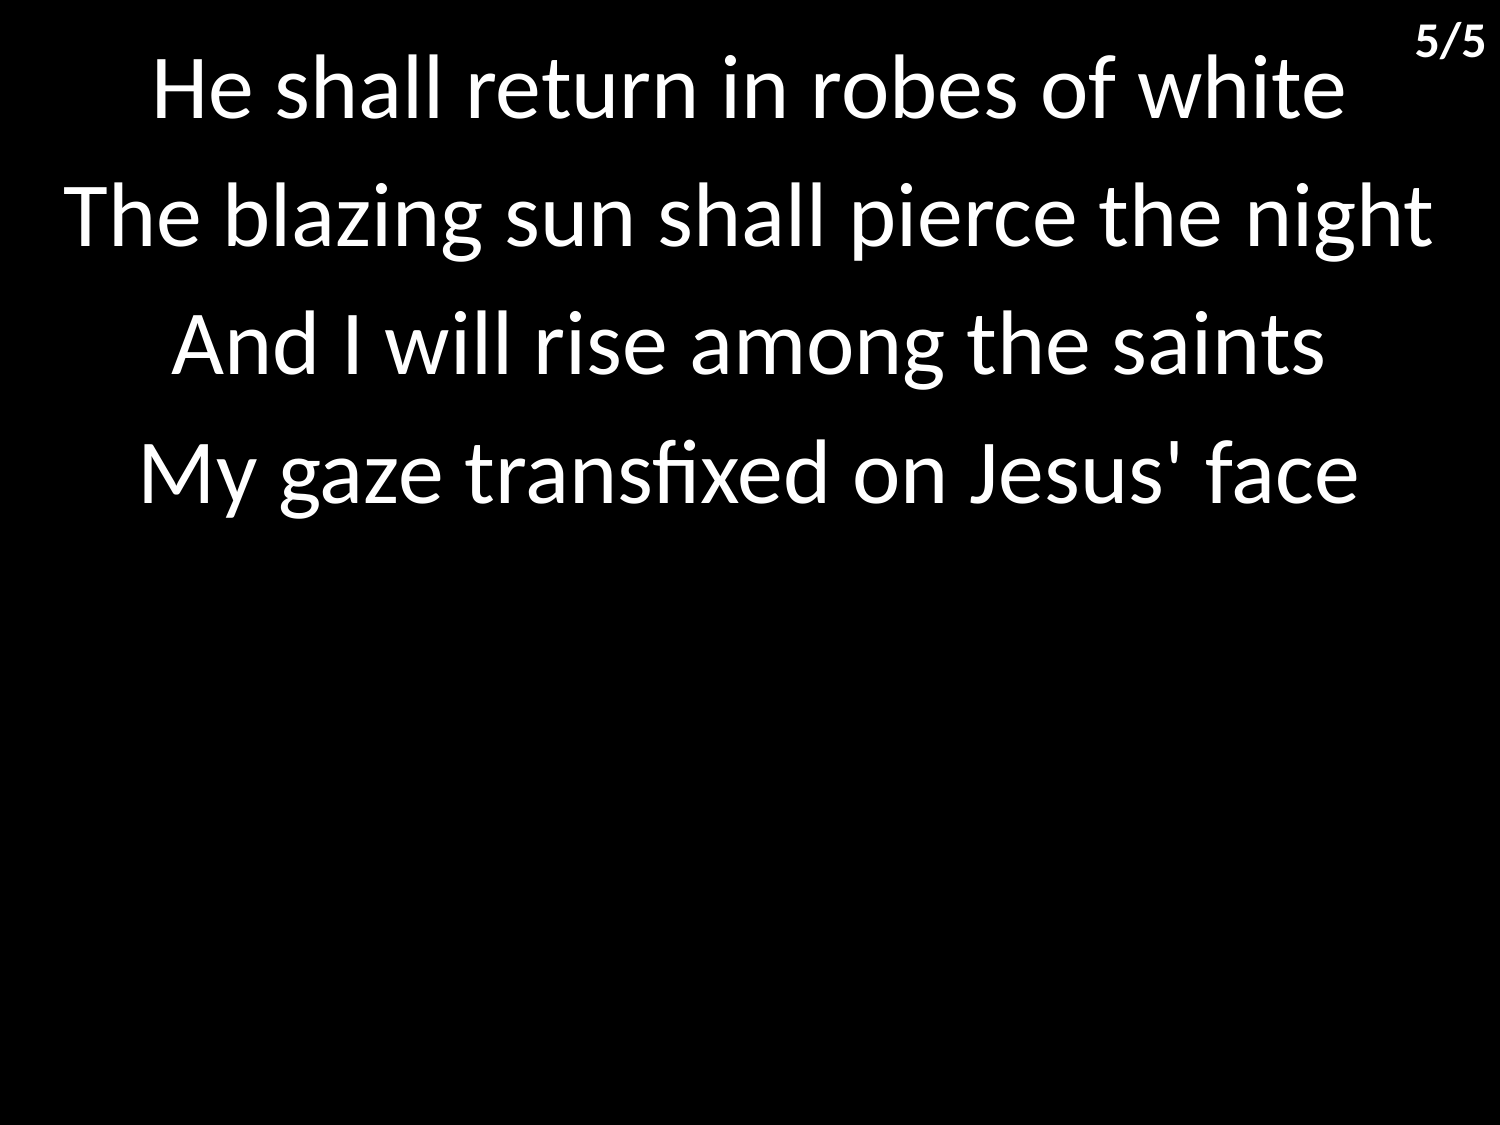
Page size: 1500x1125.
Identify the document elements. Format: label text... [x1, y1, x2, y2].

subtitle He shall return in robes of white The blazing sun shall pierce the night And I will rise among the saints My gaze transfixed on Jesus' face [29, 19, 1471, 1094]
text_box 5/5 [1399, 0, 1500, 75]
